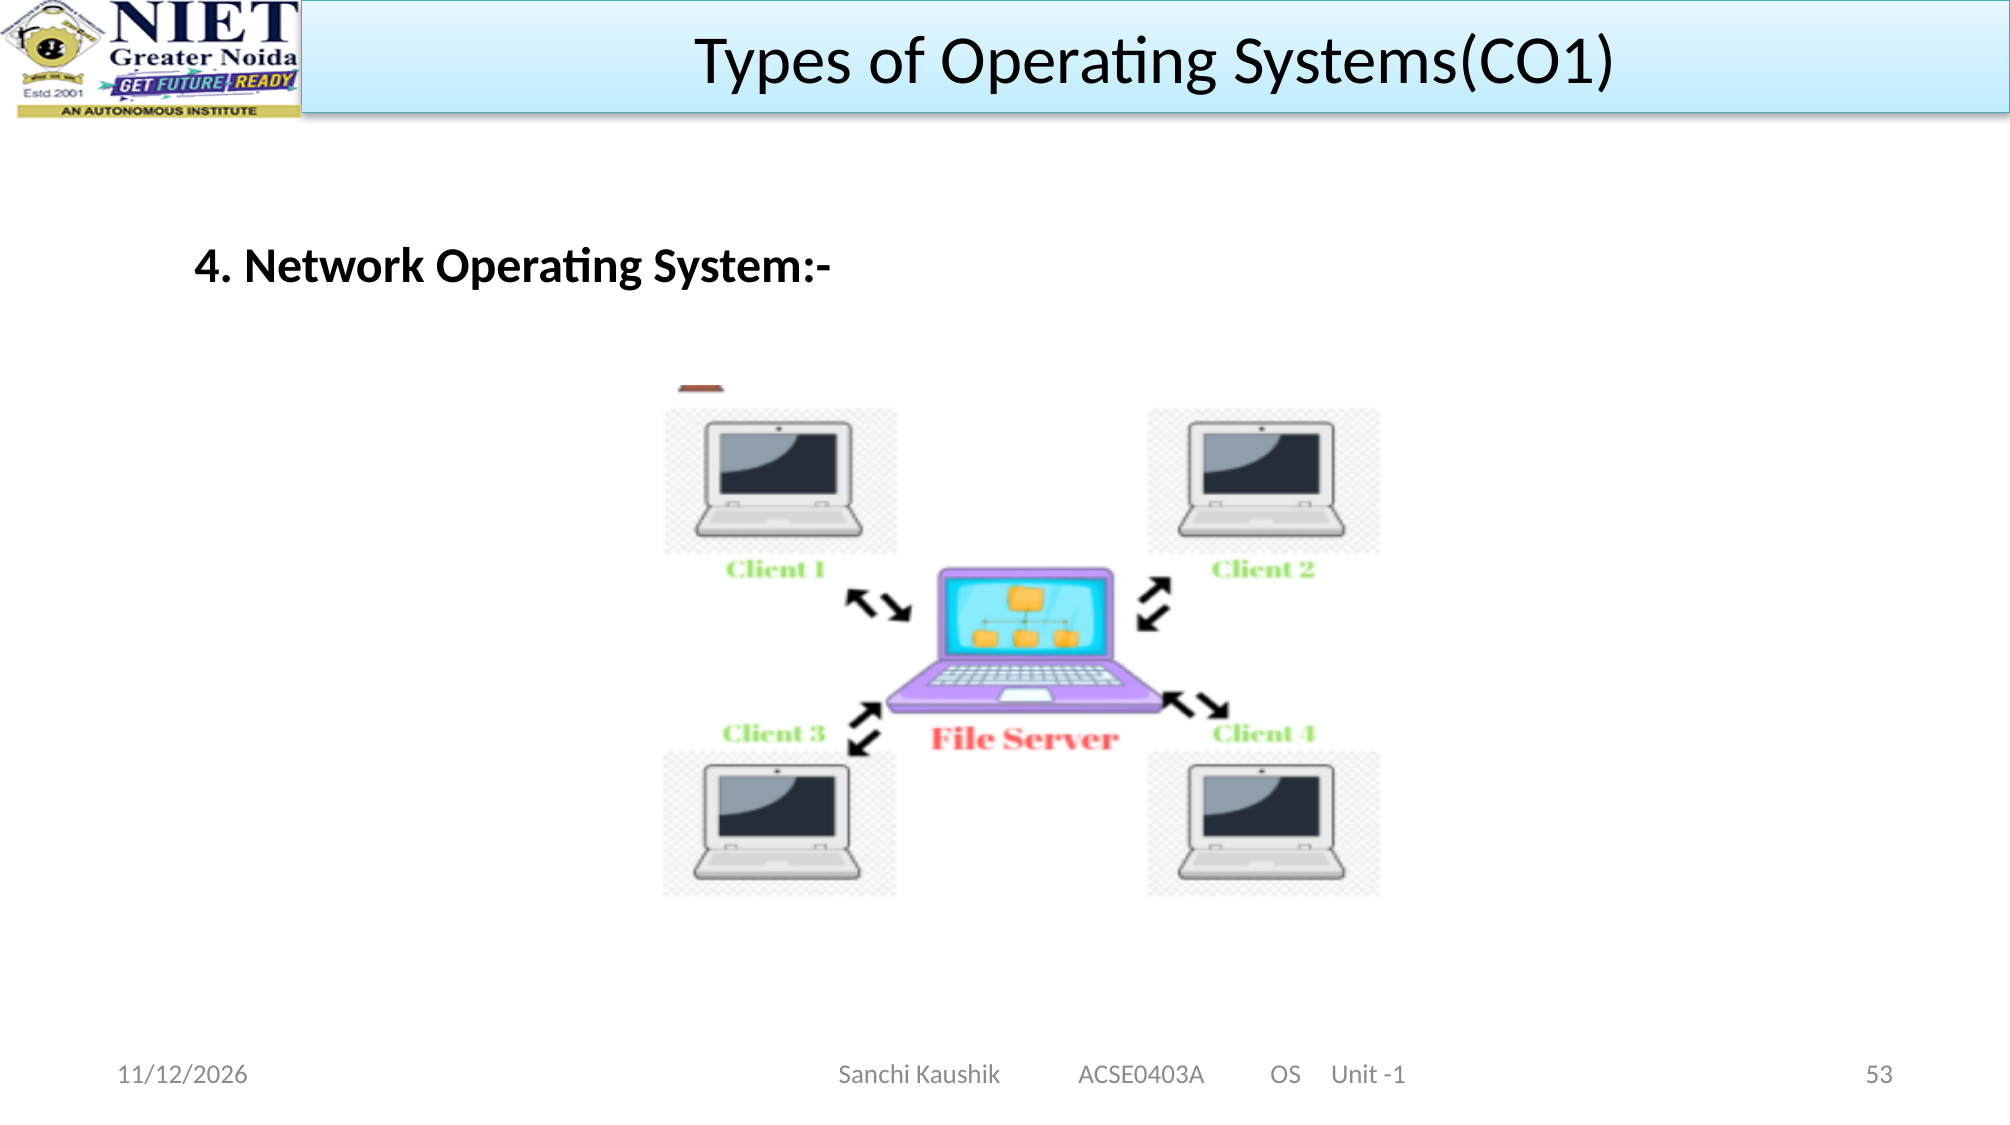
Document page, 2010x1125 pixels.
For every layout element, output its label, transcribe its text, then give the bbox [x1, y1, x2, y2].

text_box 4. Network Operating System:- [178, 194, 1844, 870]
picture [0, 0, 303, 118]
picture [638, 385, 1407, 909]
text_box Types of Operating Systems(CO1) [303, 0, 2010, 113]
slide_number 53 [1440, 1042, 1910, 1103]
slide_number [100, 1042, 552, 1103]
footer Sanchi Kaushik ACSE0403A OS Unit -1 [552, 1042, 1440, 1103]
